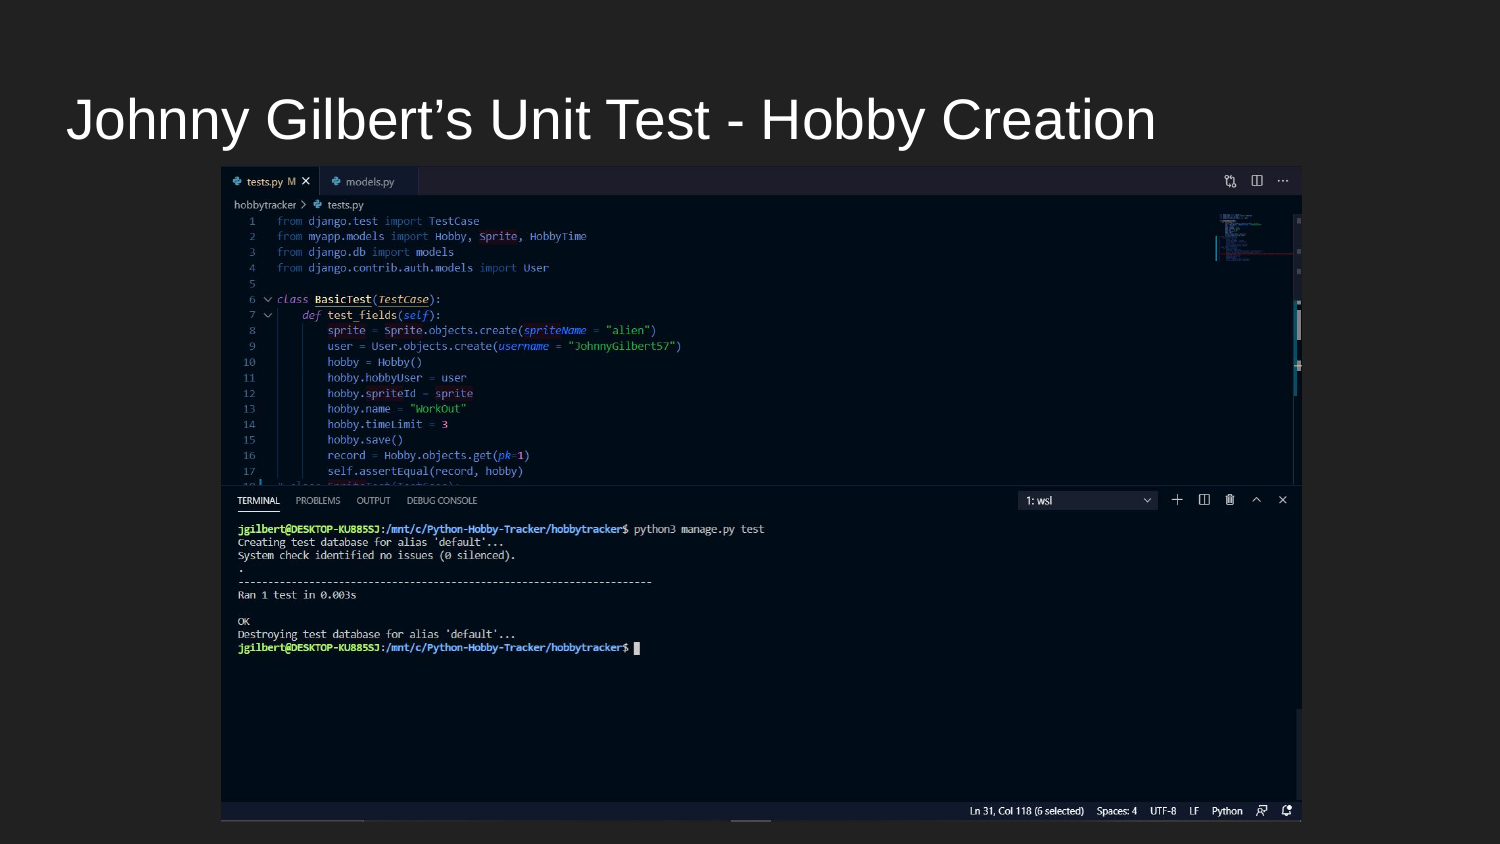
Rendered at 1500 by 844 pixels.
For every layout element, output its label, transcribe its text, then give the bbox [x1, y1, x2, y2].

picture [221, 166, 1302, 823]
title Johnny Gilbert’s Unit Test - Hobby Creation [51, 72, 1449, 167]
